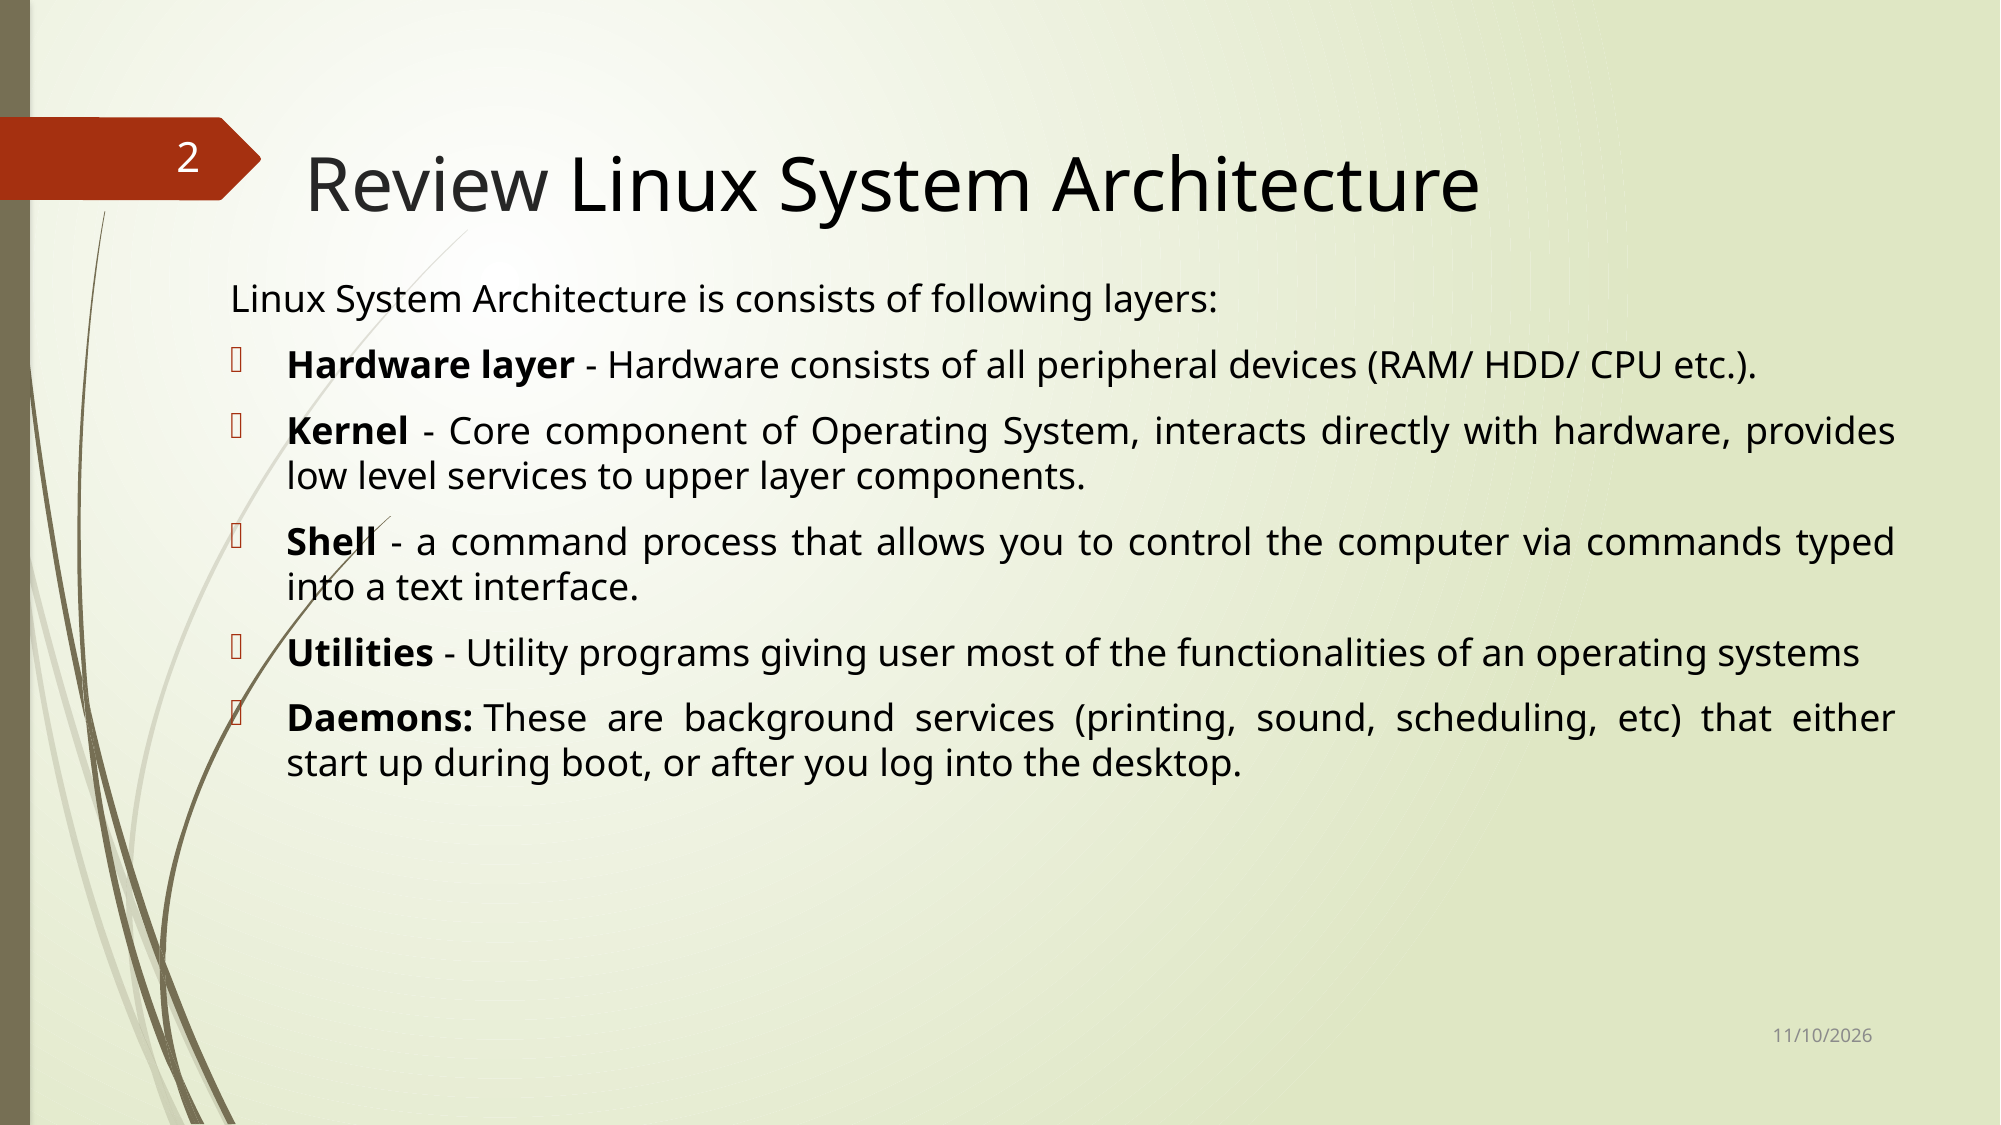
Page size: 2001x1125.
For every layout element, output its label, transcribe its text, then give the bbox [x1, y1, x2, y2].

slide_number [1699, 1005, 1888, 1067]
text_box Linux System Architecture is consists of following layers: Hardware layer - Hardware consists of all peripheral devices (RAM/ HDD/ CPU etc.). Kernel - Core component of Operating System, interacts directly with hardware, provides low level services to upper layer components. Shell - a command process that allows you to control the computer via commands typed into a text interface. Utilities - Utility programs giving user most of the functionalities of an operating systems Daemons: These are background services (printing, sound, scheduling, etc) that either start up during boot, or after you log into the desktop. [215, 267, 1913, 995]
text_box Review Linux System Architecture [289, 128, 1888, 267]
slide_number 2 [87, 129, 216, 190]
